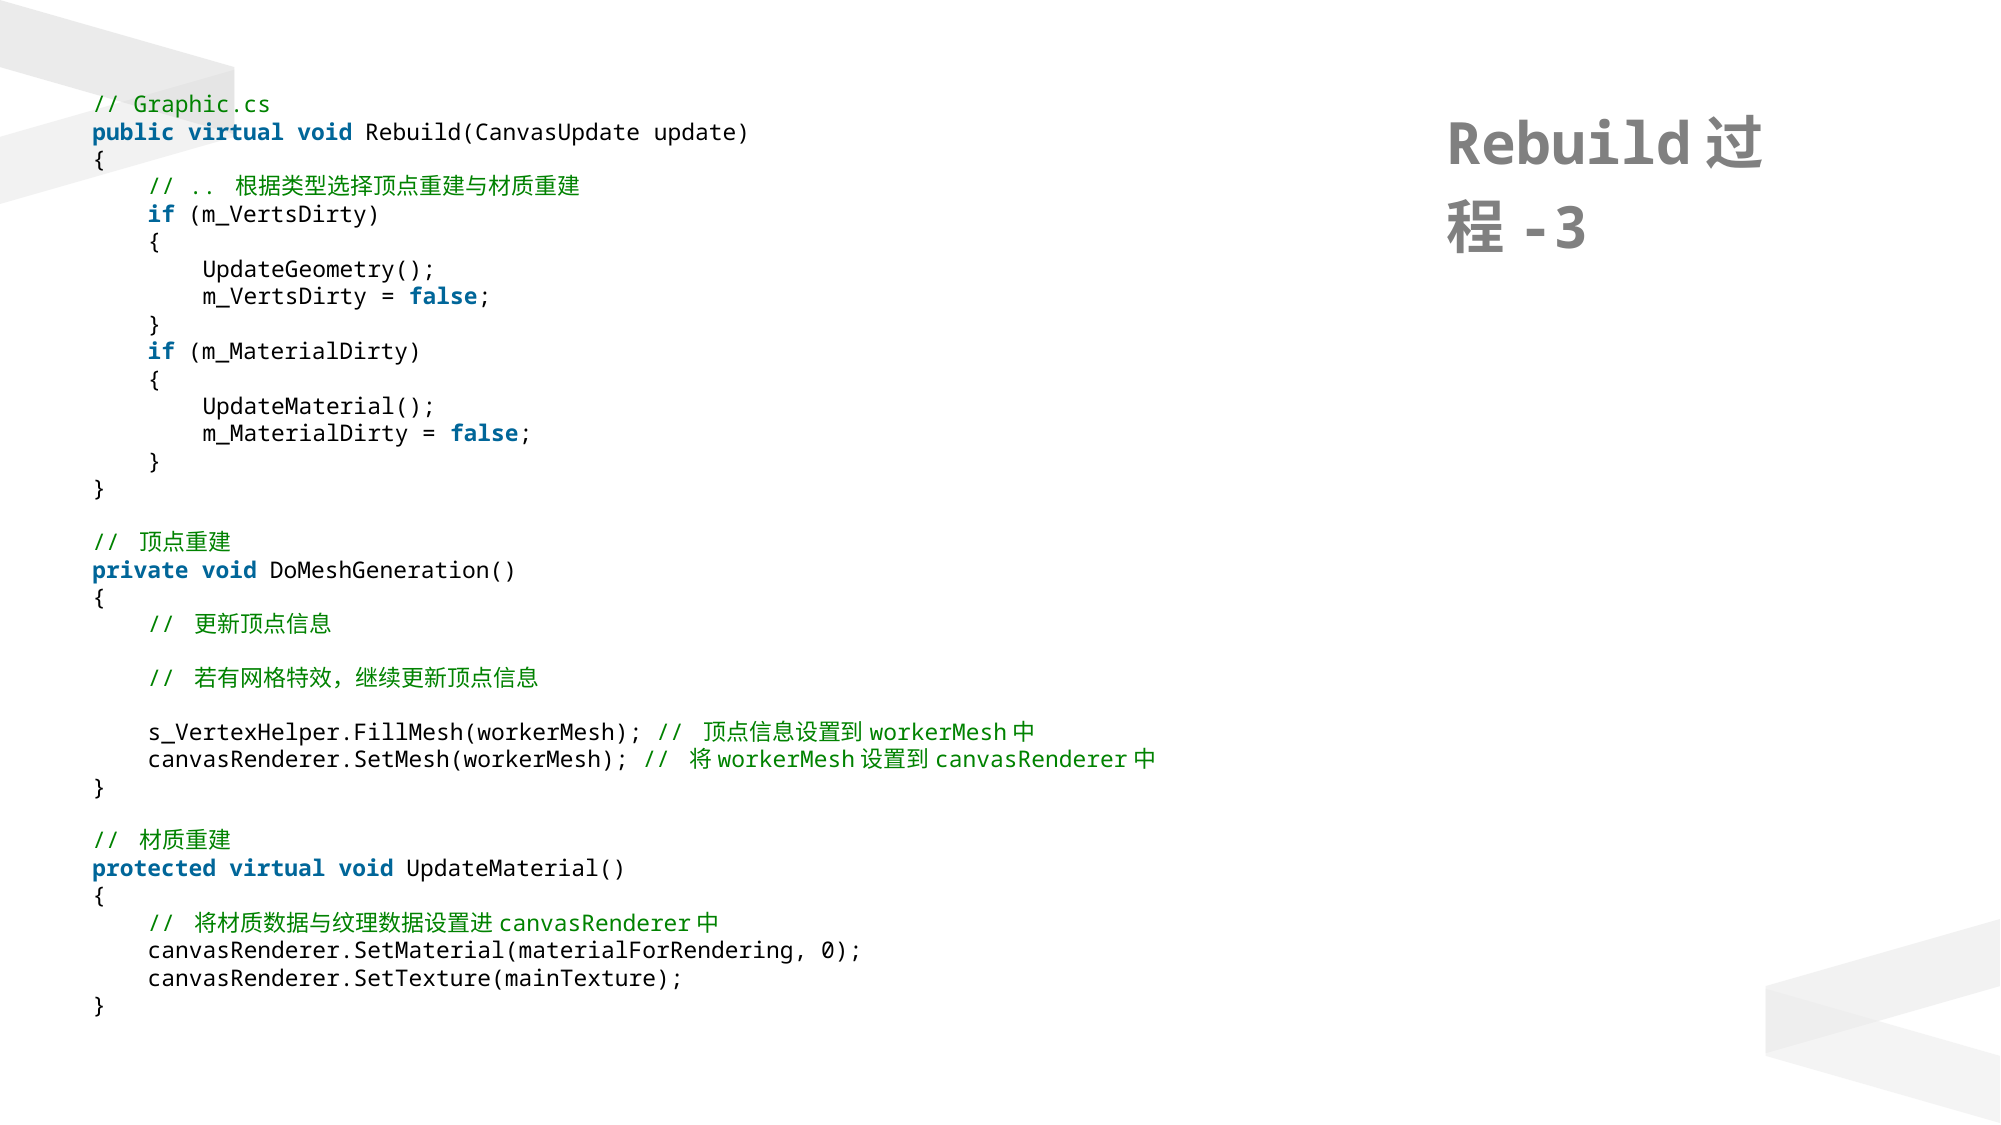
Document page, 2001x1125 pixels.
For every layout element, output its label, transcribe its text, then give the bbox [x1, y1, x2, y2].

text_box // Graphic.cs public virtual void Rebuild(CanvasUpdate update) { // .. 根据类型选择顶点重建与材质重建 if (m_VertsDirty) { UpdateGeometry(); m_VertsDirty = false; } if (m_MaterialDirty) { UpdateMaterial(); m_MaterialDirty = false; } } // 顶点重建 private void DoMeshGeneration() { // 更新顶点信息 // 若有网格特效，继续更新顶点信息 s_VertexHelper.FillMesh(workerMesh); // 顶点信息设置到workerMesh中 canvasRenderer.SetMesh(workerMesh); // 将workerMesh设置到canvasRenderer中 } // 材质重建 protected virtual void UpdateMaterial() { // 将材质数据与纹理数据设置进canvasRenderer中 canvasRenderer.SetMaterial(materialForRendering, 0); canvasRenderer.SetTexture(mainTexture); } [77, 82, 1962, 1026]
text_box Rebuild过程-3 [1368, 79, 1884, 273]
